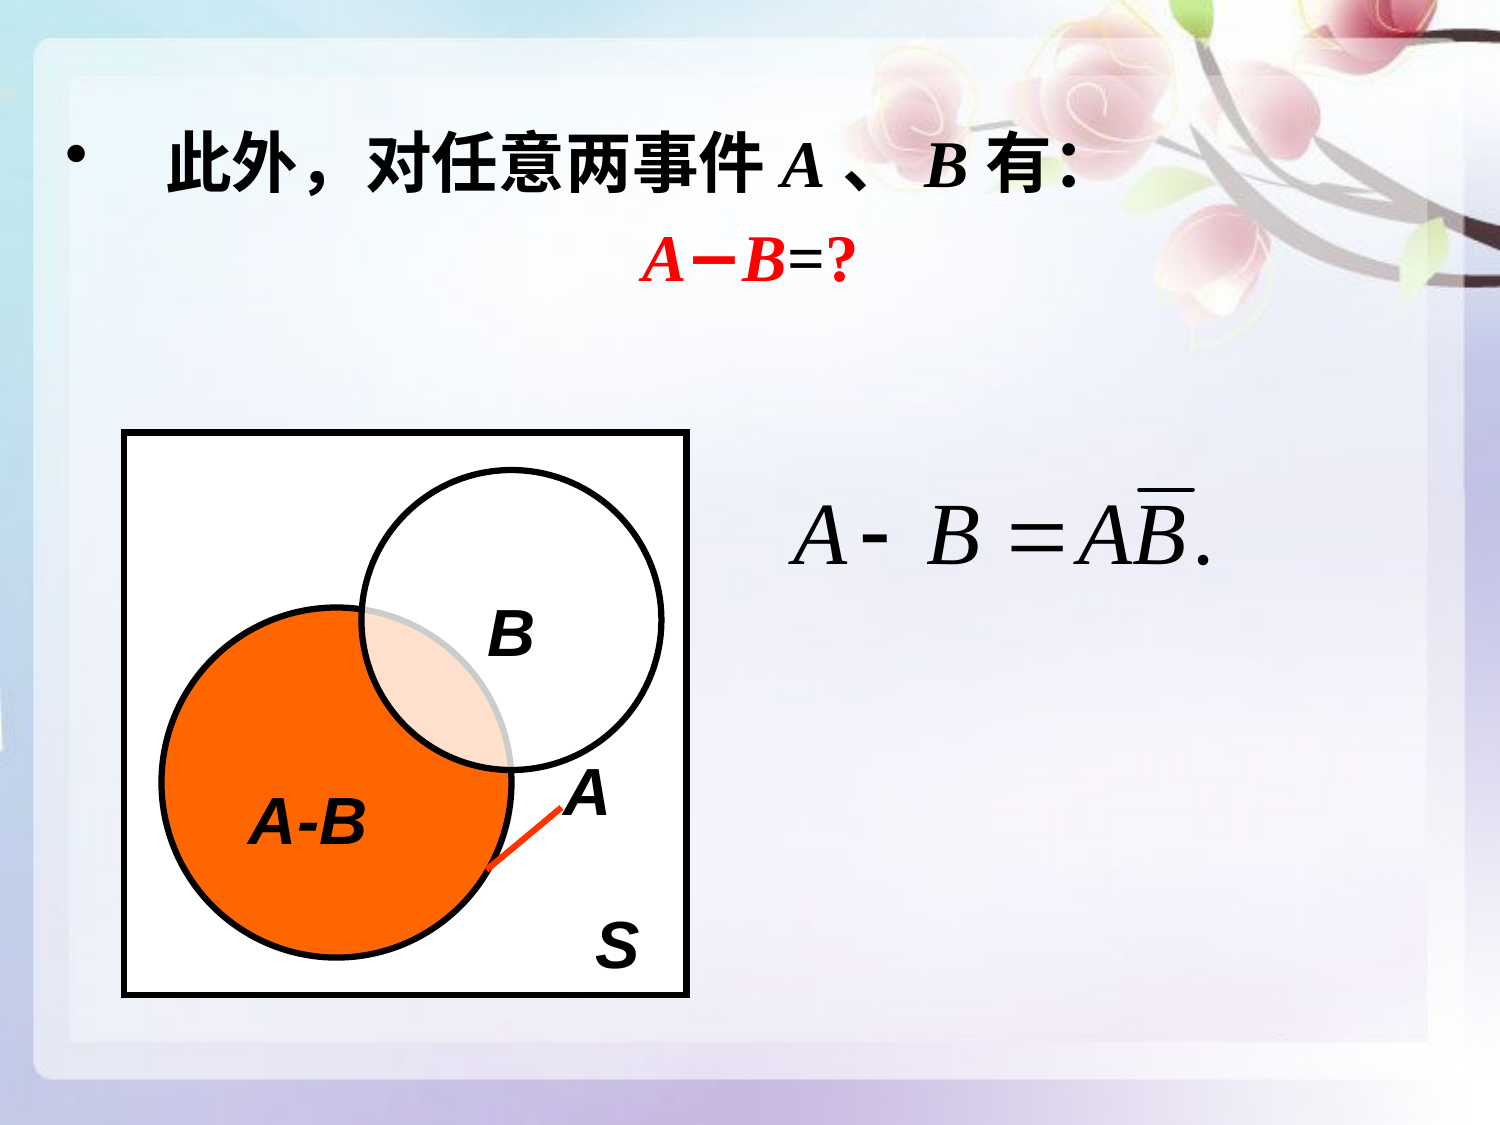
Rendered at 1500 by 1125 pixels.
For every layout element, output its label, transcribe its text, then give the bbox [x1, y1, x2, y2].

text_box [773, 467, 1224, 587]
list 此外，对任意两事件A、B有： A−B=? [49, 113, 1452, 410]
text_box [123, 432, 687, 996]
picture [0, 0, 1500, 1125]
